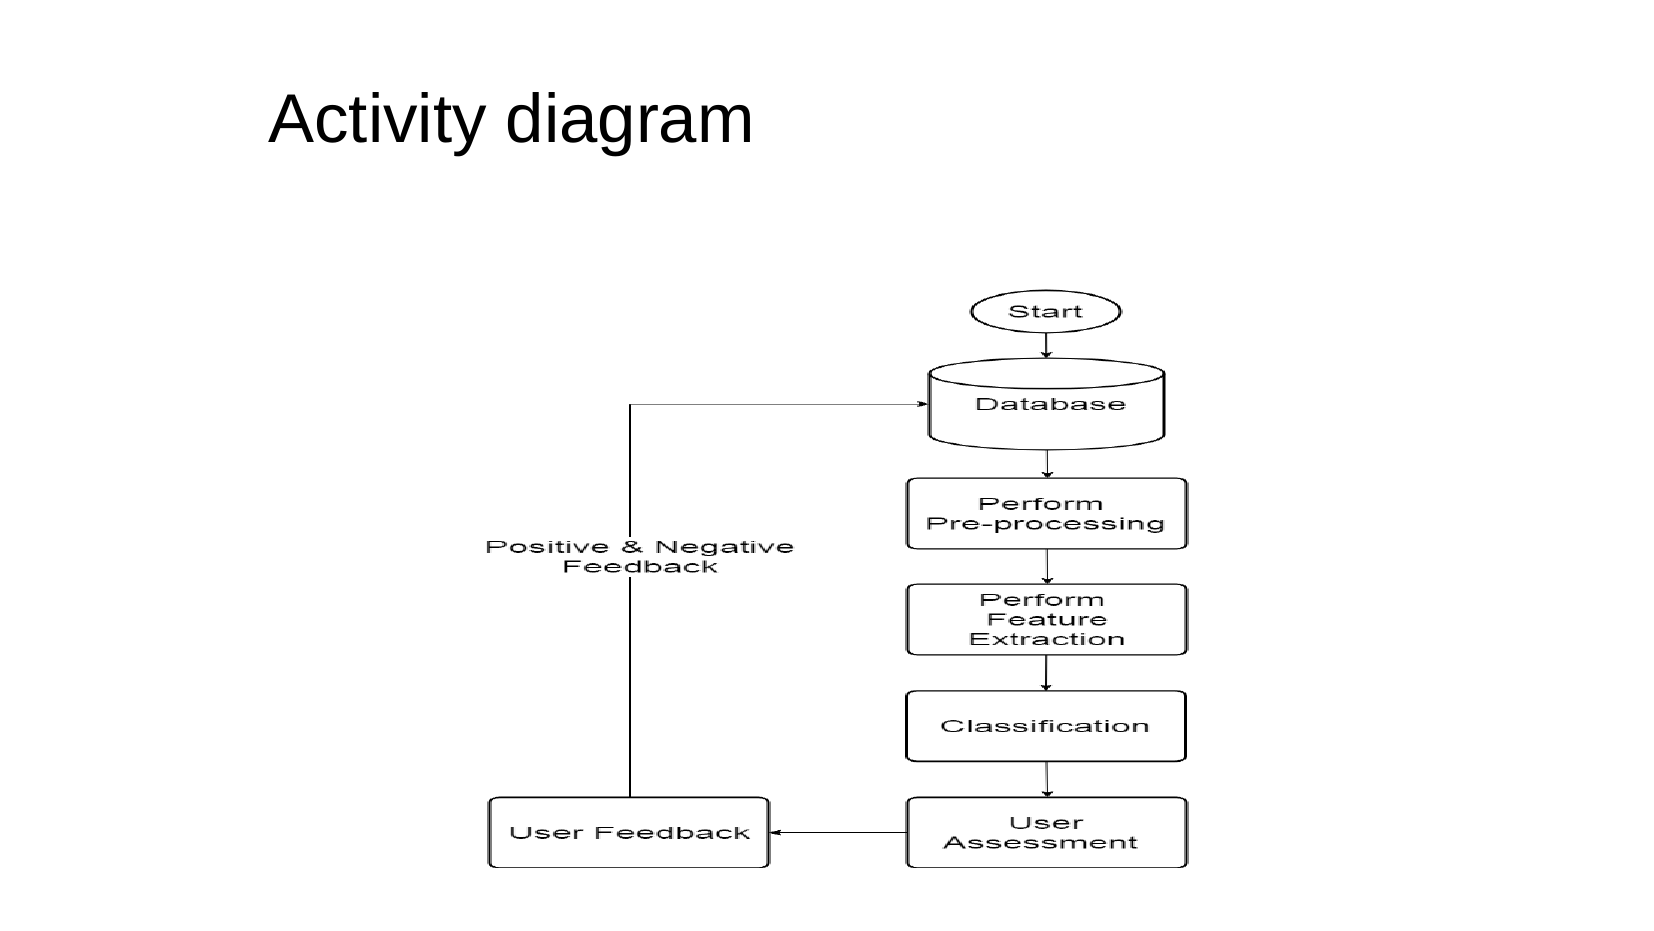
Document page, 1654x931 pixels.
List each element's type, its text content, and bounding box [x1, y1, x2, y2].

text_box Activity diagram [268, 37, 1385, 193]
picture [485, 289, 1189, 868]
